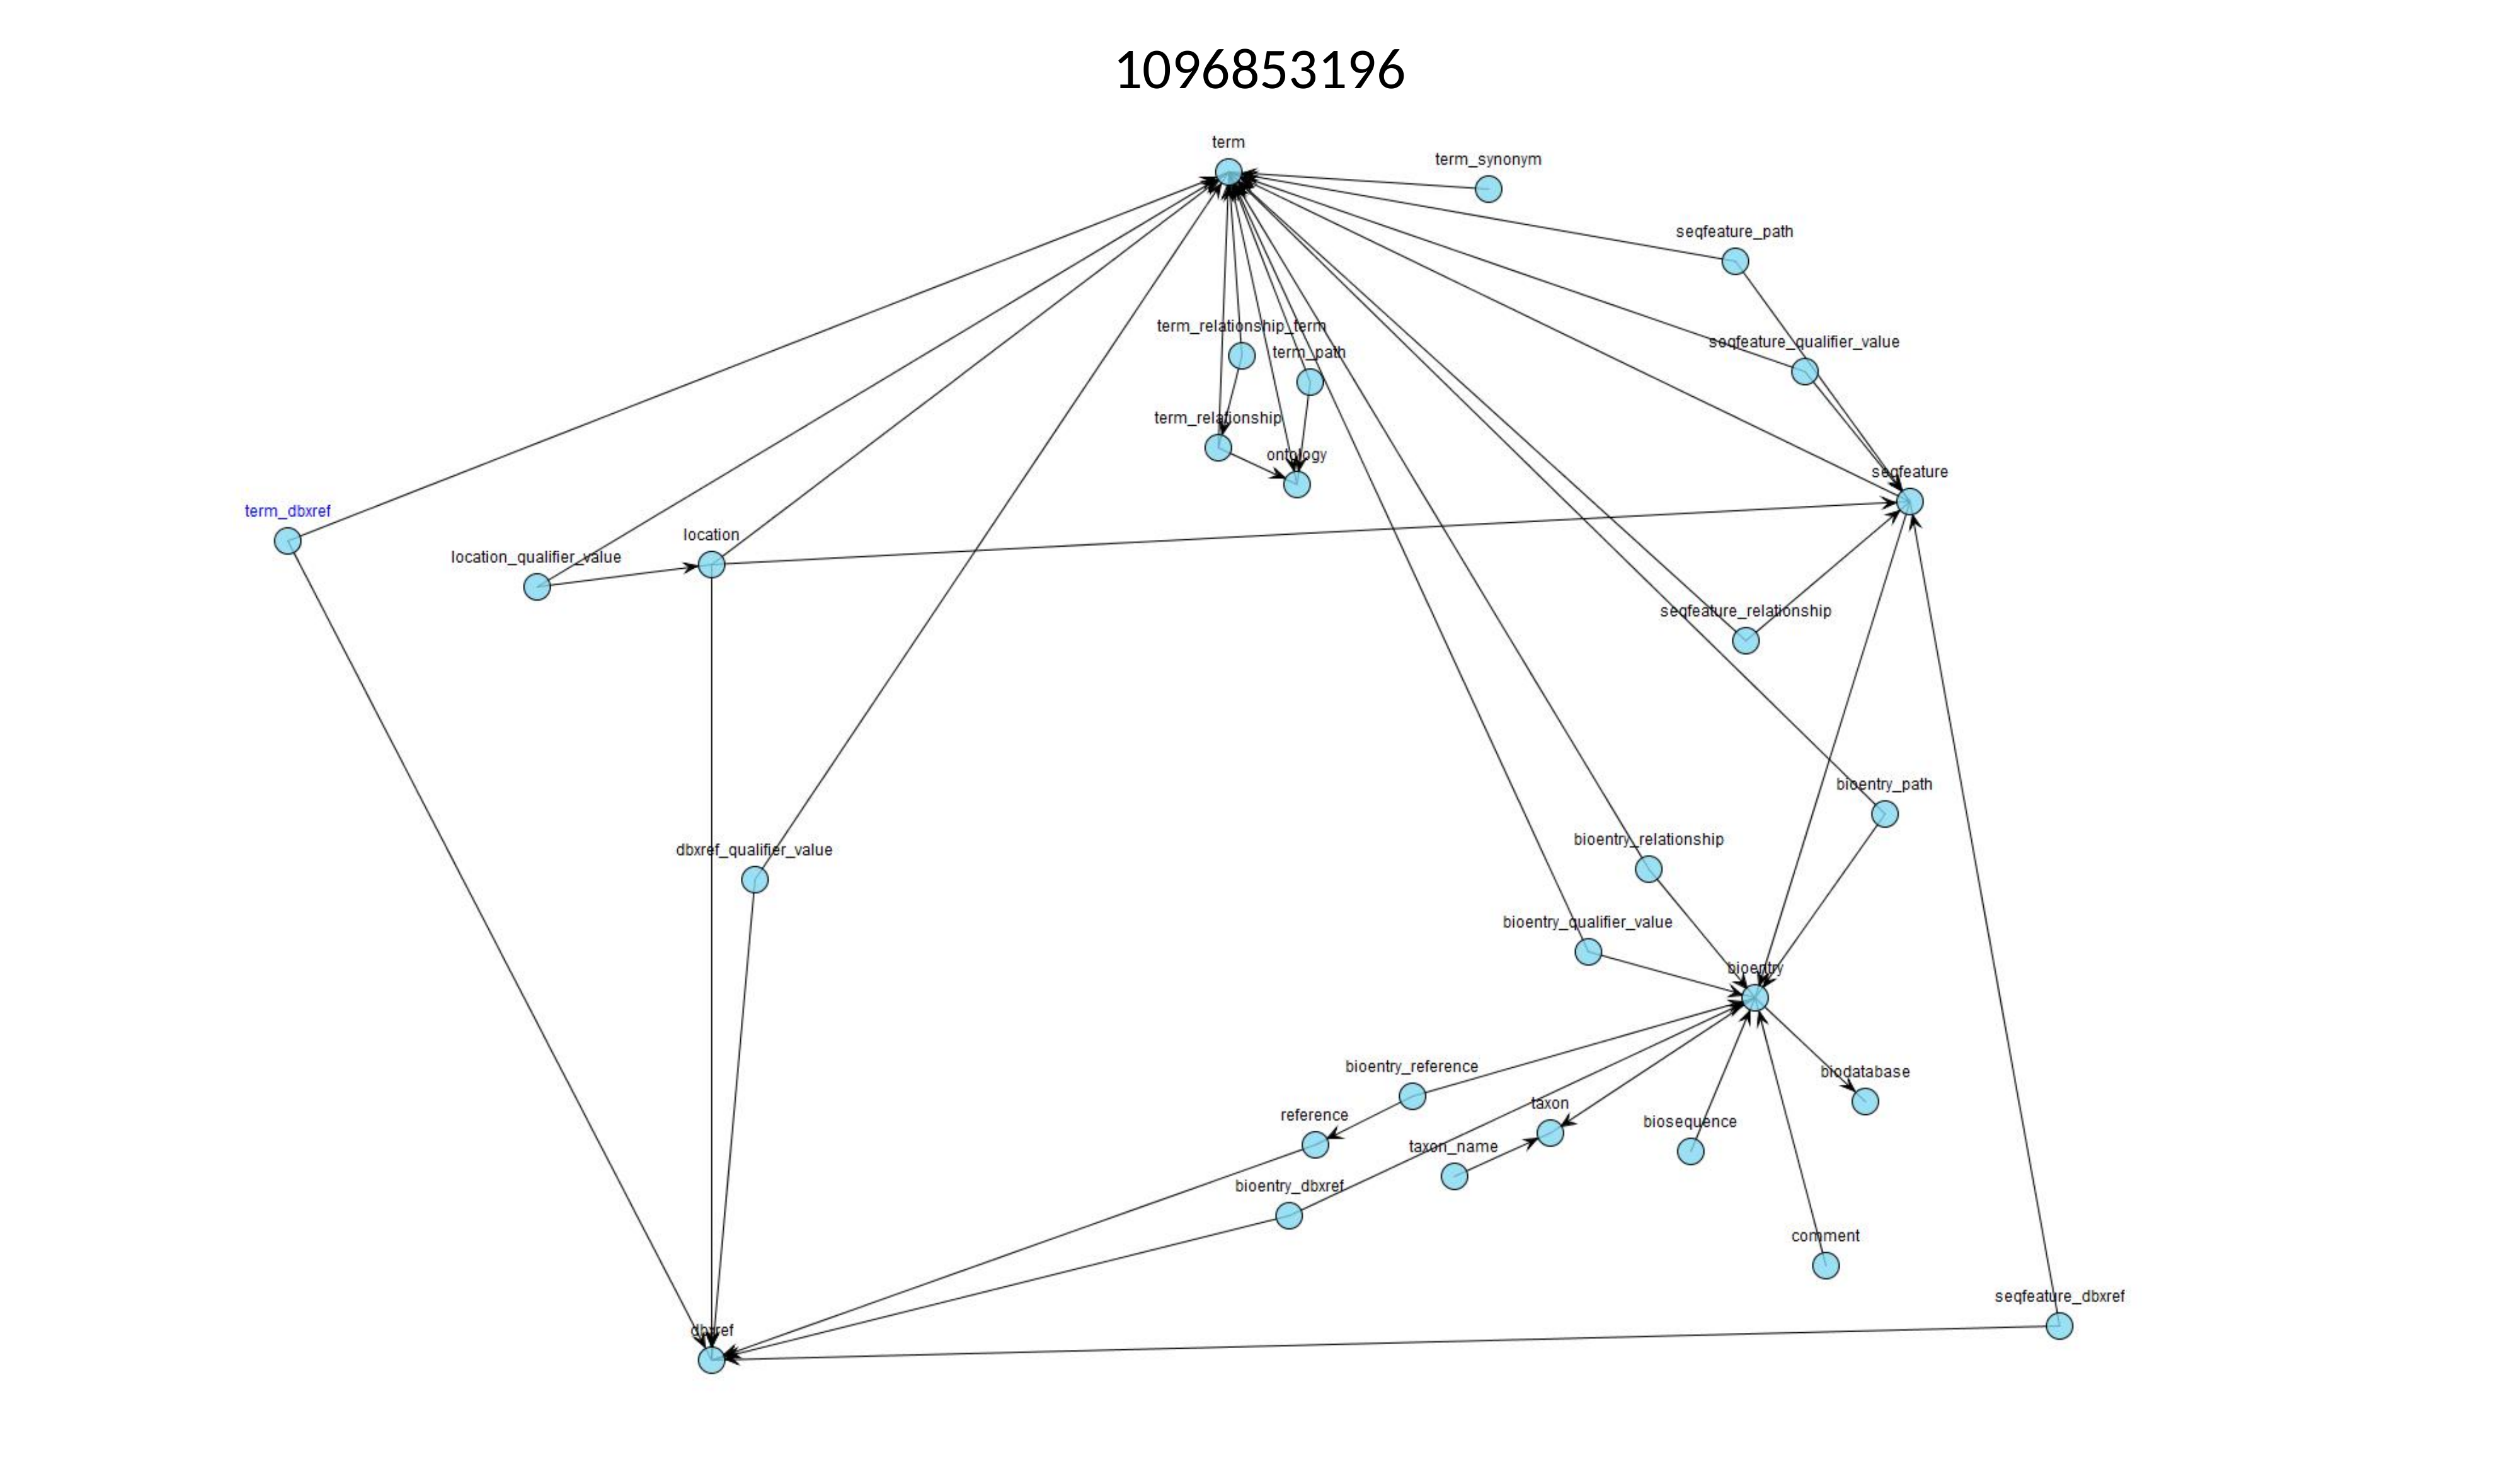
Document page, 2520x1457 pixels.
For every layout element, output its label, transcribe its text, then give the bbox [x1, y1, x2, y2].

picture [0, 131, 2520, 1457]
title 1096853196 [0, 0, 2520, 131]
